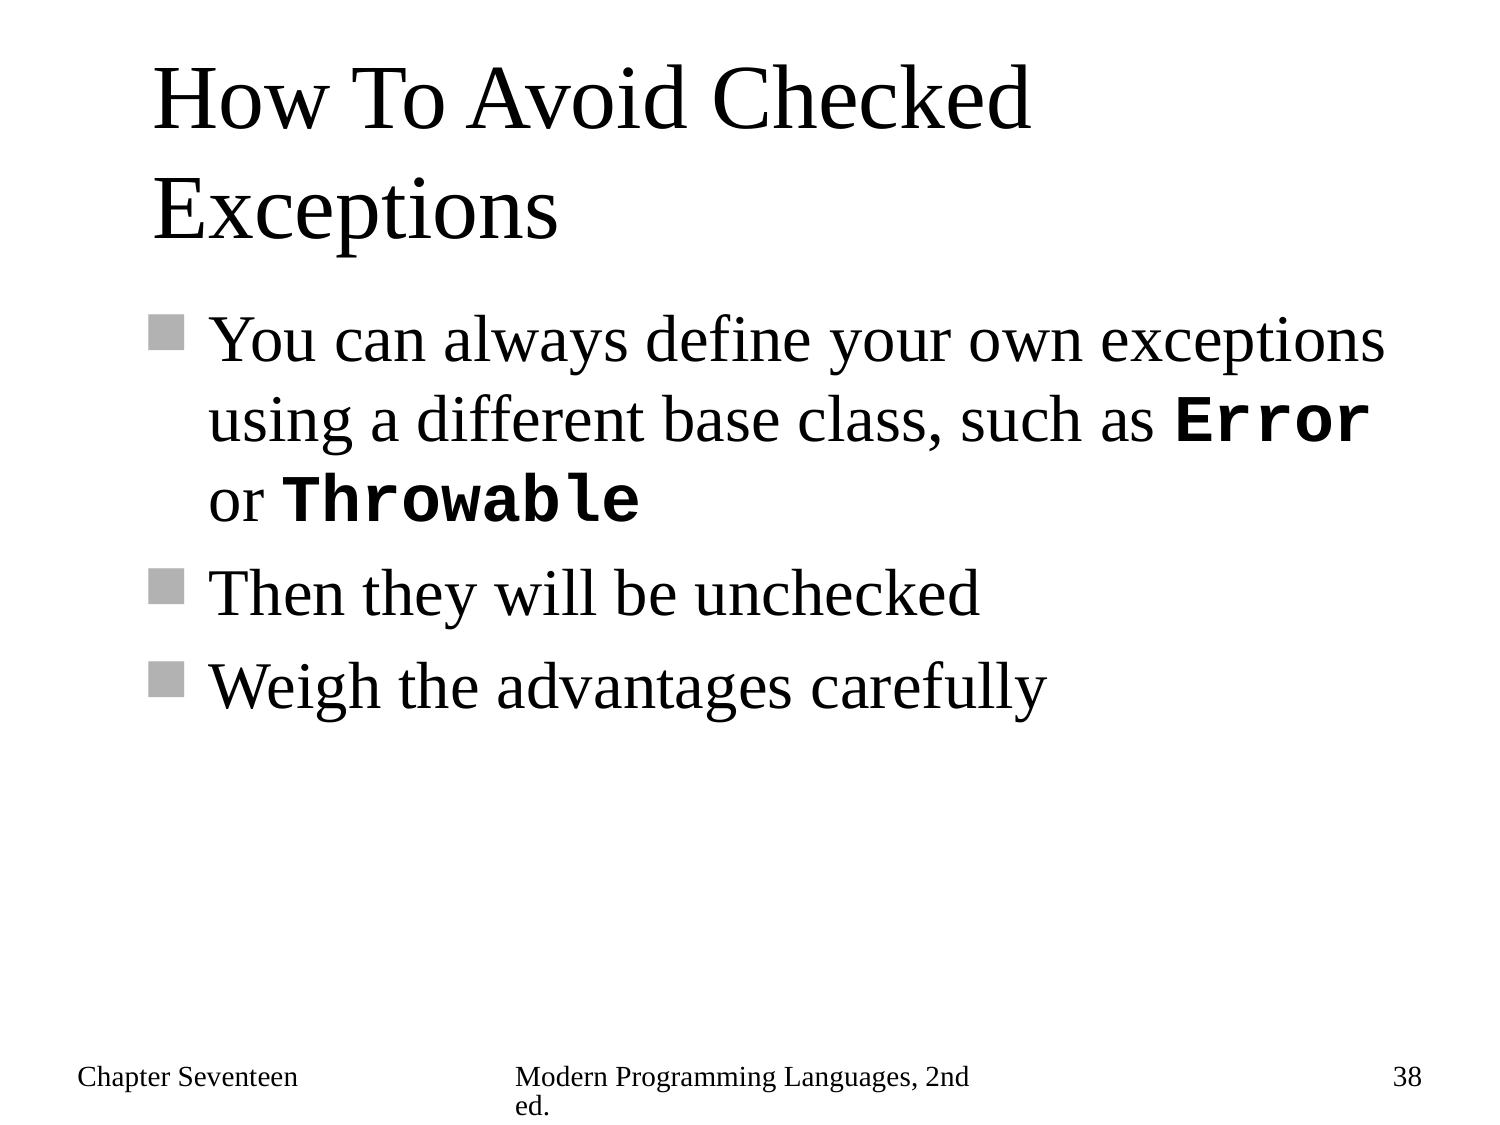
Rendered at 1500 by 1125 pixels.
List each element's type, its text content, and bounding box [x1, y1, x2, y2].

list You can always define your own exceptions using a different base class, such as Error or Throwable Then they will be unchecked Weigh the advantages carefully [137, 287, 1413, 963]
footer Modern Programming Languages, 2nd ed. [499, 1036, 1001, 1113]
title How To Avoid Checked Exceptions [137, 56, 1413, 238]
slide_number 38 [1124, 1036, 1438, 1113]
slide_number Chapter Seventeen [62, 1036, 401, 1113]
